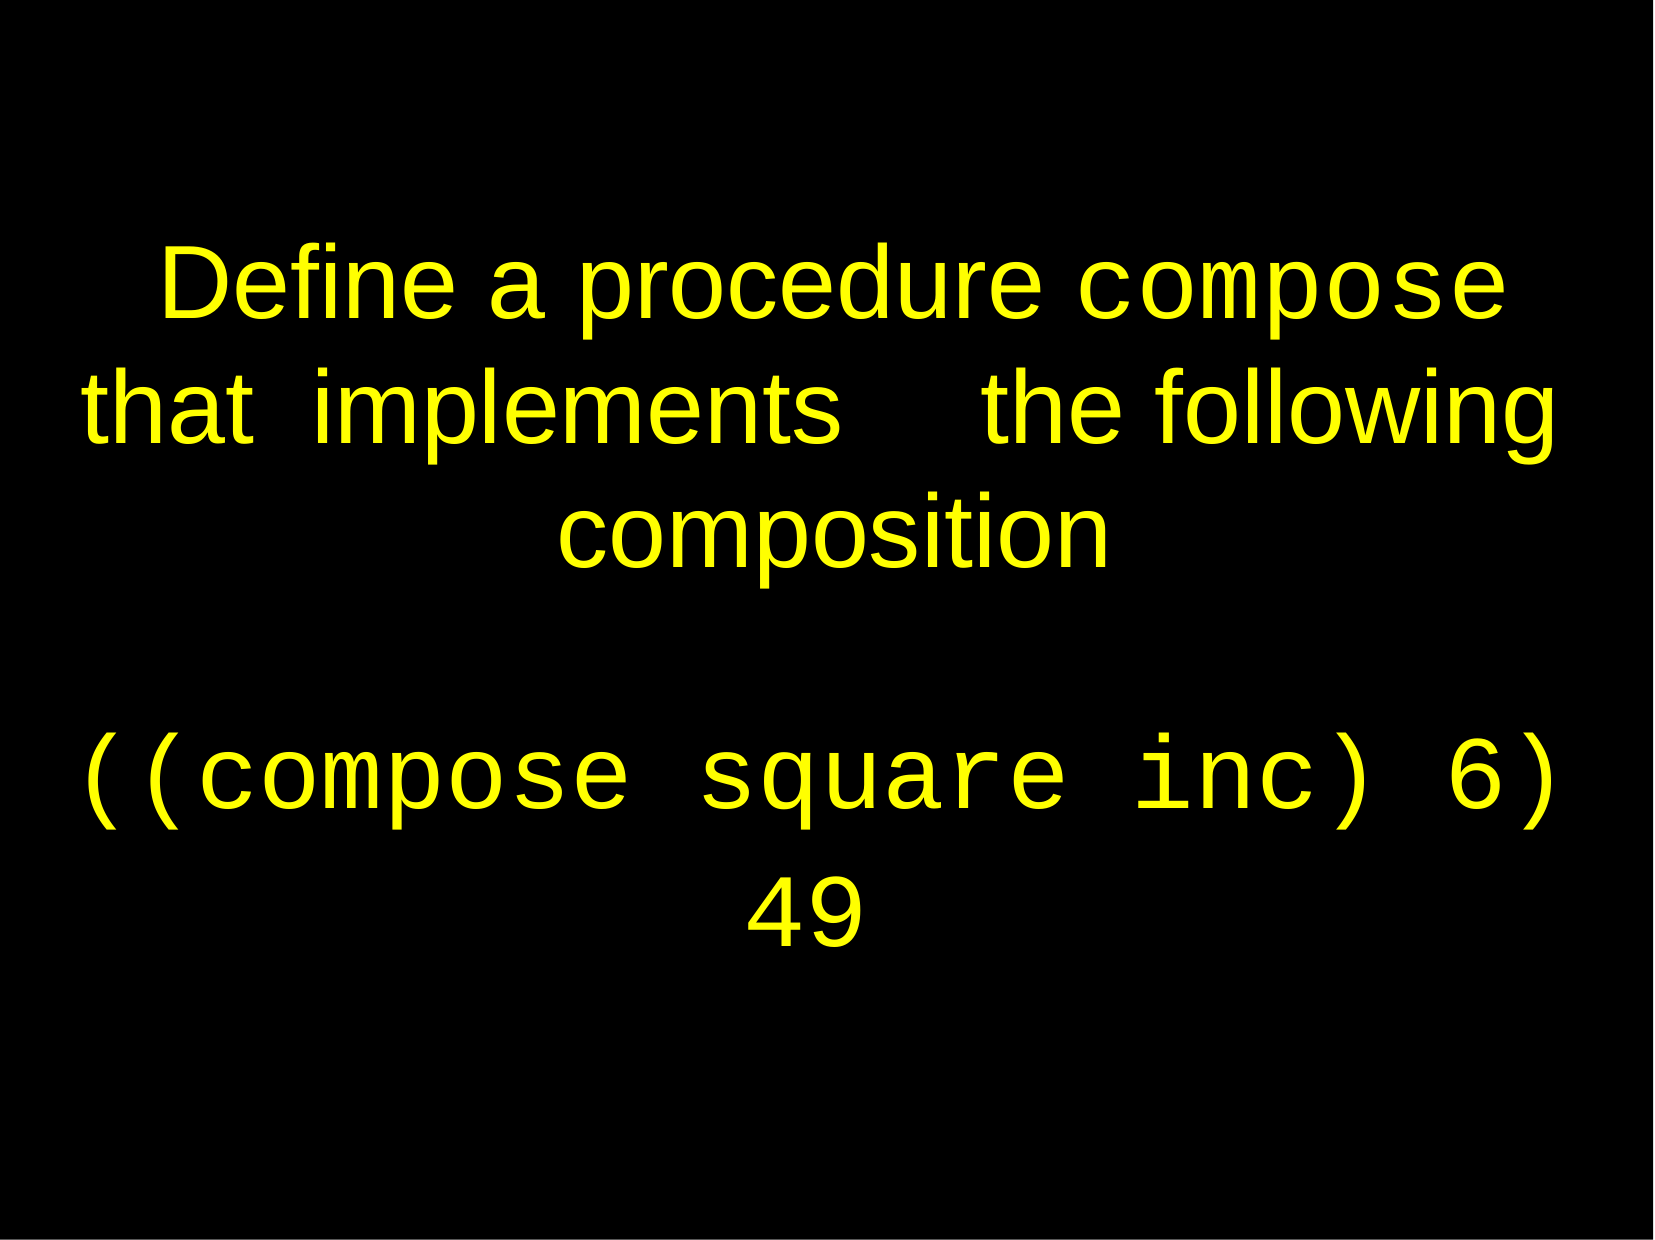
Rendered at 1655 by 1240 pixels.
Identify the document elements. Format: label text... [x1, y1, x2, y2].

text_box Define a procedure compose that implements the following composition ((compose square inc) 6) 49 [53, 203, 1614, 967]
